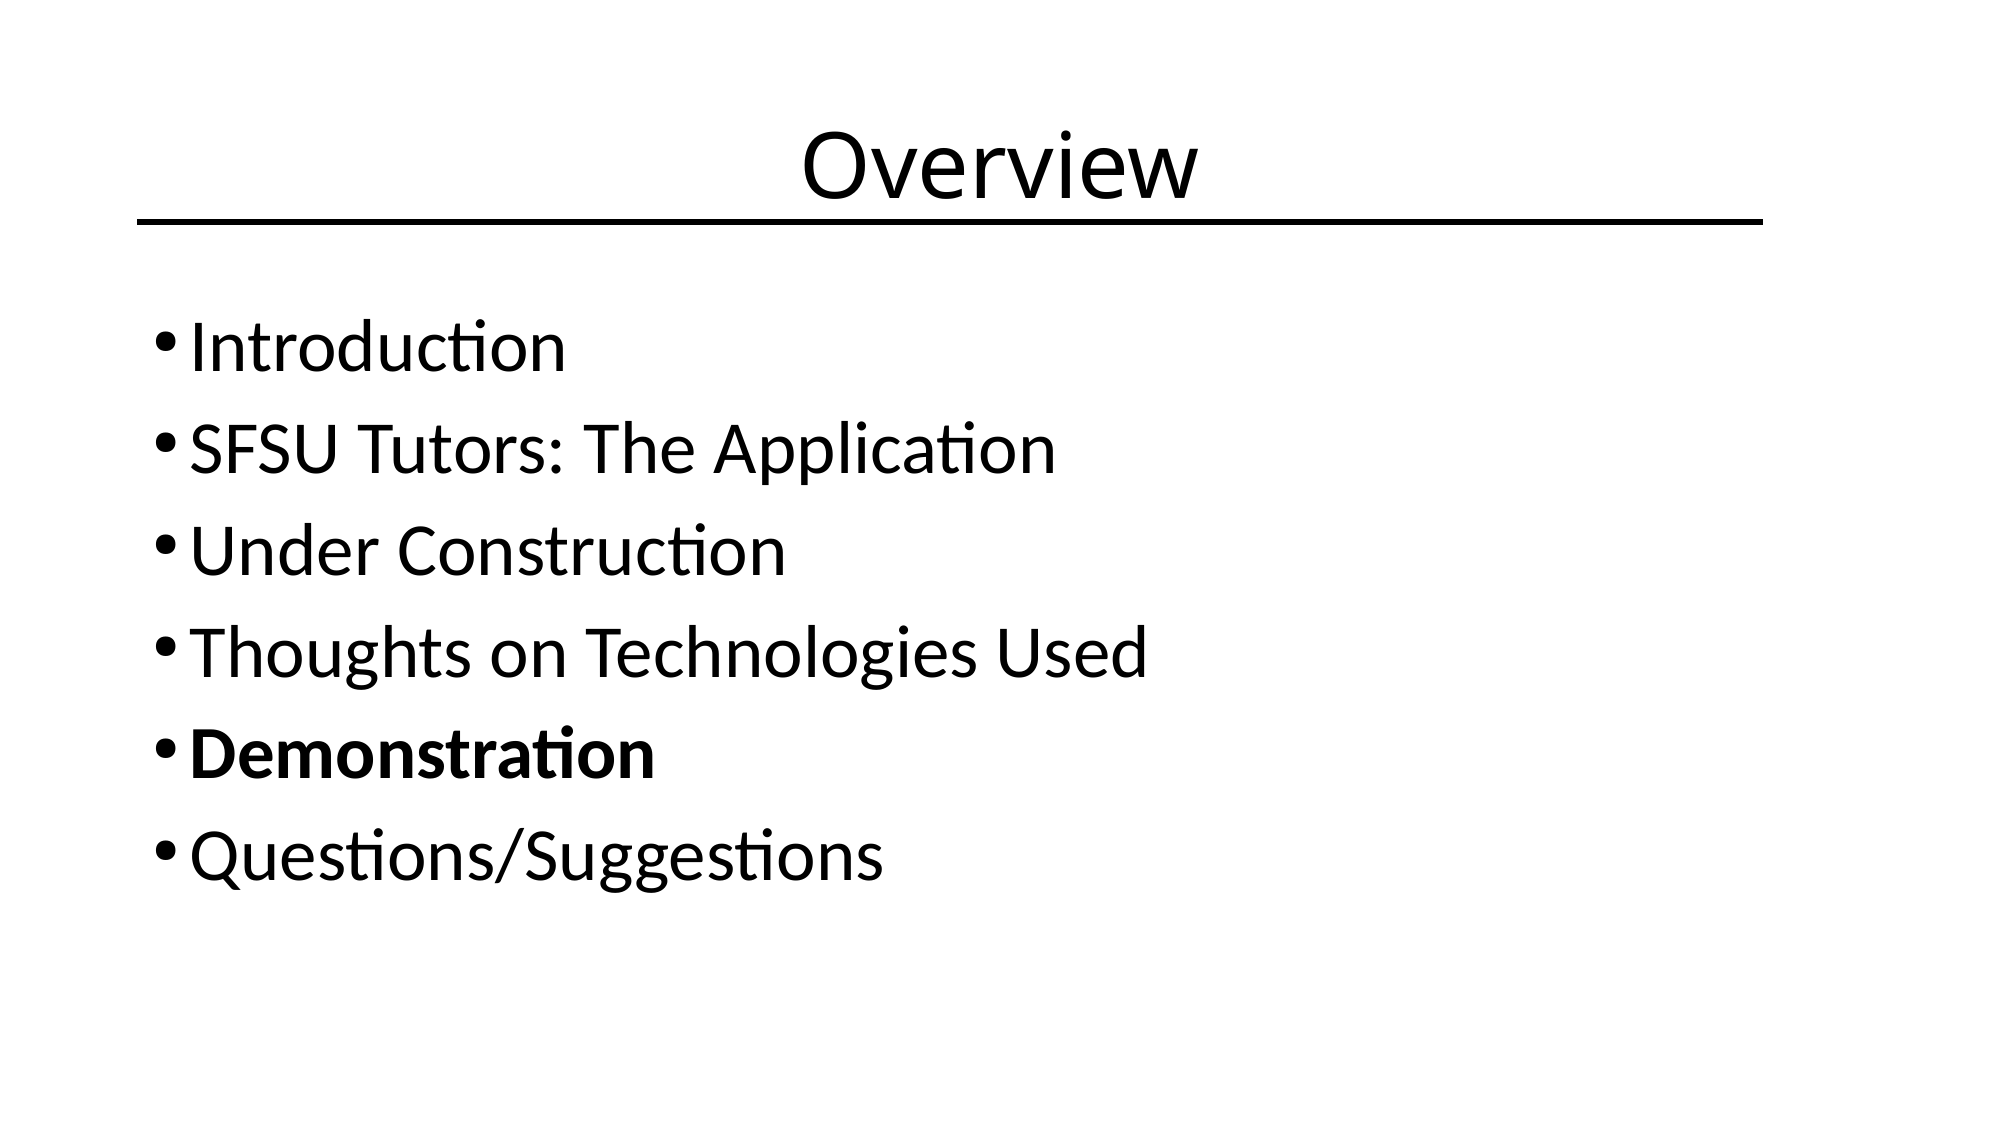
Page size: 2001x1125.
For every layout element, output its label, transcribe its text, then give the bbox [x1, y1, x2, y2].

list Introduction SFSU Tutors: The Application Under Construction Thoughts on Technologies Used Demonstration Questions/Suggestions [137, 299, 1863, 1014]
title Overview [137, 59, 1863, 278]
